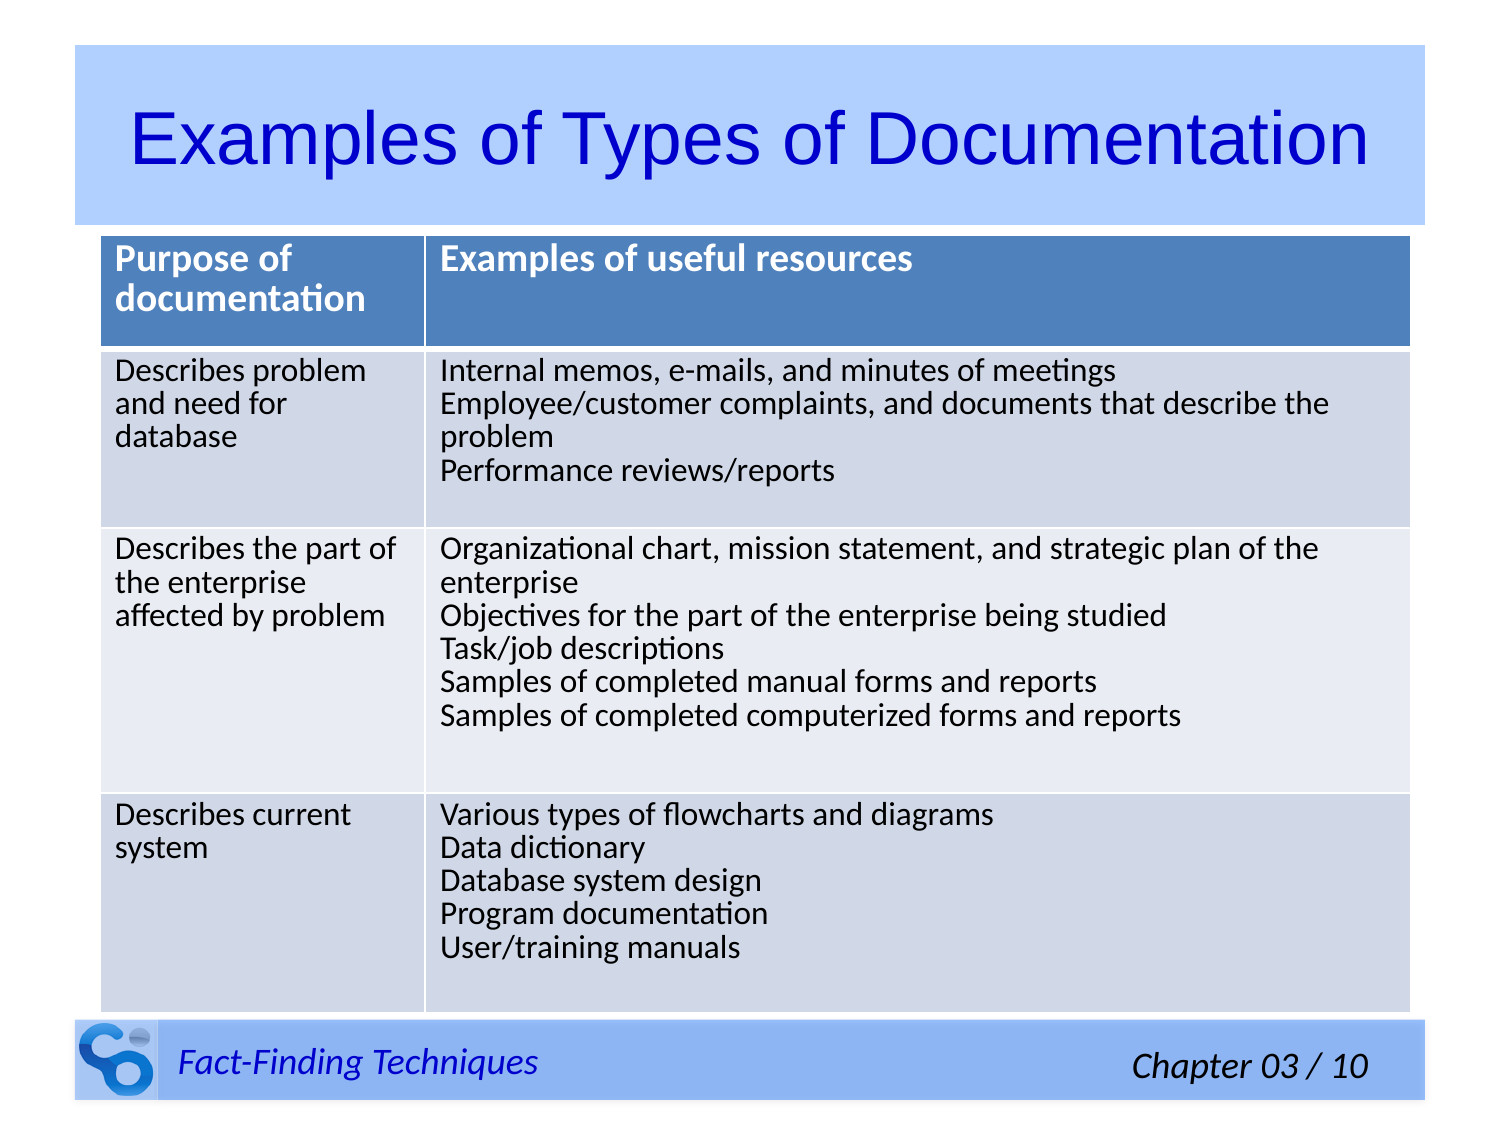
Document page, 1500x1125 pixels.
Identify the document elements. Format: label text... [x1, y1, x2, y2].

table_cell Describes problem and need for database [101, 352, 424, 527]
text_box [74, 1019, 1426, 1125]
title Examples of Types of Documentation [75, 45, 1425, 225]
table_cell Organizational chart, mission statement, and strategic plan of the enterprise Objectives for the part of the enterprise being studied Task/job descriptions Samples of completed manual forms and reports Samples of completed computerized forms and reports [426, 529, 1410, 792]
table_header Examples of useful resources [426, 236, 1410, 346]
table_cell Describes current system [101, 794, 424, 1012]
table_header Purpose of documentation [101, 236, 424, 346]
table_cell Describes the part of the enterprise affected by problem [101, 529, 424, 792]
table_cell Various types of flowcharts and diagrams Data dictionary Database system design Program documentation User/training manuals [426, 794, 1410, 1012]
table_cell Internal memos, e-mails, and minutes of meetings Employee/customer complaints, and documents that describe the problem Performance reviews/reports [426, 352, 1410, 527]
